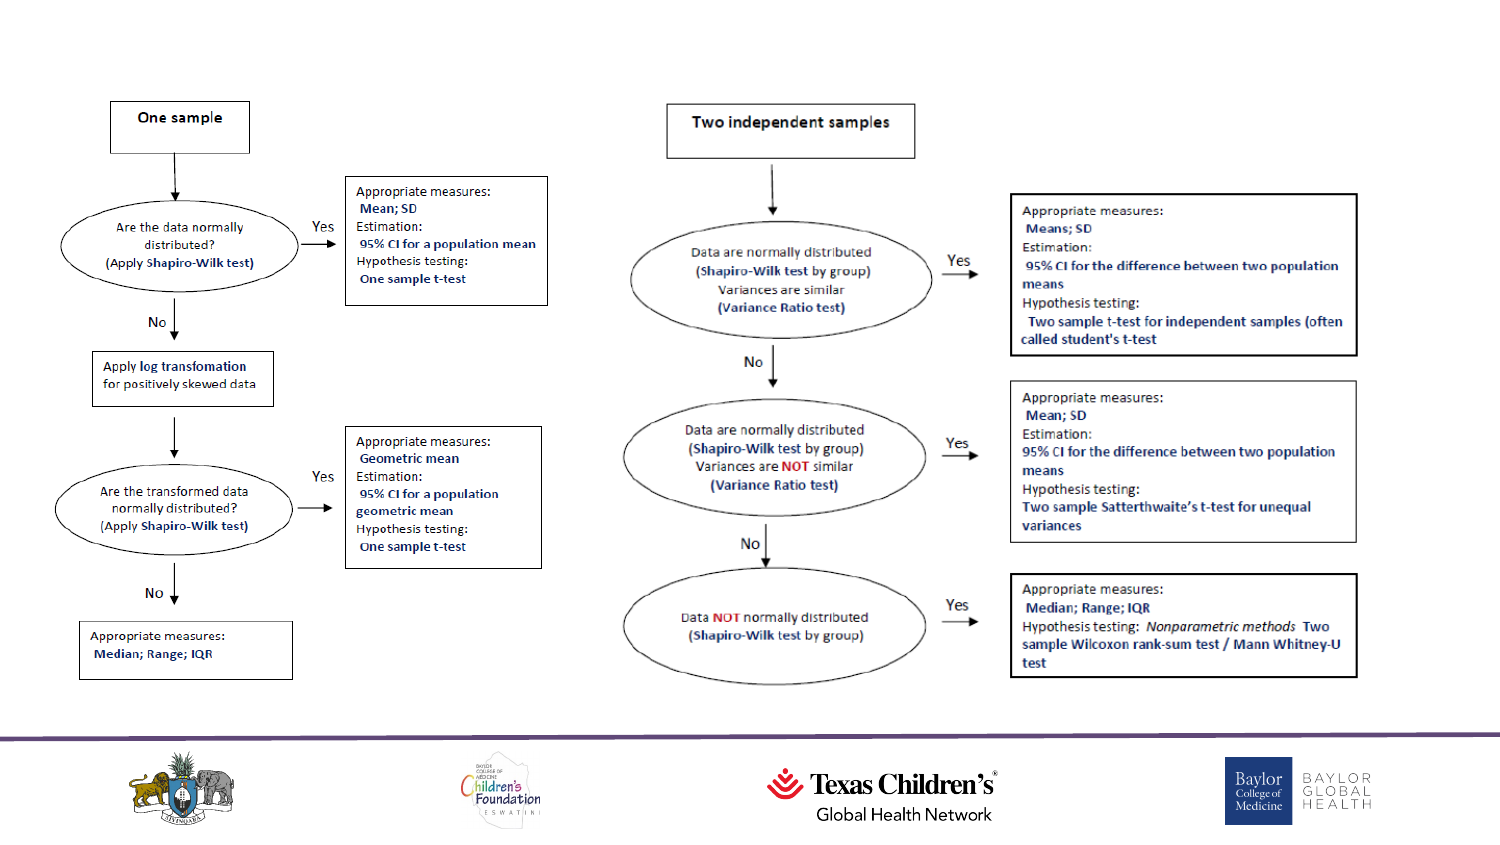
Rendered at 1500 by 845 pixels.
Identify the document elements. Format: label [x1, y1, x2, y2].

picture [576, 86, 1390, 700]
picture [461, 751, 540, 829]
picture [767, 768, 998, 821]
picture [129, 751, 234, 825]
picture [1225, 757, 1372, 825]
picture [8, 60, 557, 700]
